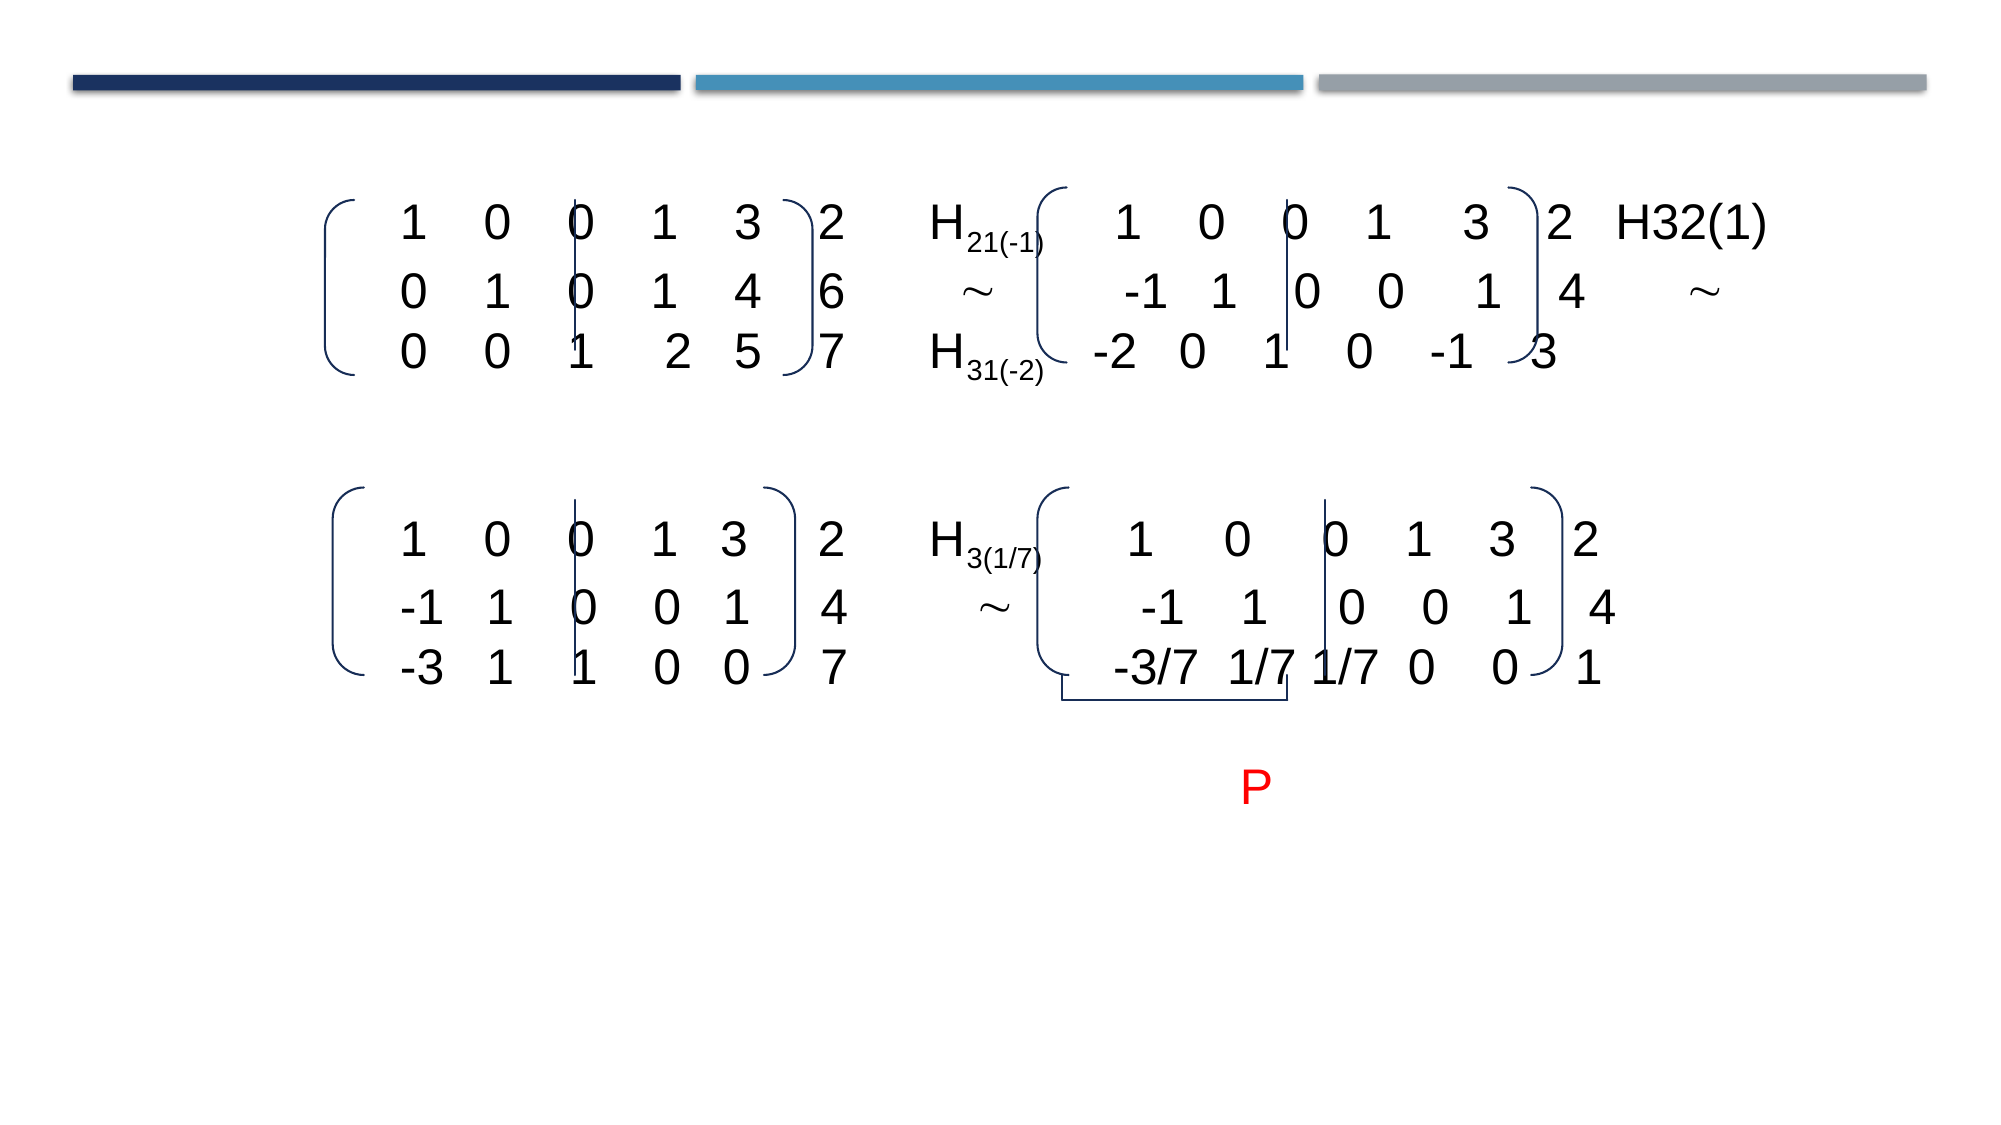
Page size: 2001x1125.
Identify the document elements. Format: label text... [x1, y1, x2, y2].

text_box [1036, 186, 1539, 364]
text_box [1036, 486, 1564, 677]
text_box 1 0 0 1 3 2 H21(-1) 1 0 0 1 3 2 H32(1) 0 1 0 1 4 6  -1 1 0 0 1 4  0 0 1 2 5 7 H31(-2) -2 0 1 0 -1 3 1 0 0 1 3 2 H3(1/7) 1 0 0 1 3 2 -1 1 0 0 1 4  -1 1 0 0 1 4 -3 1 1 0 0 7 -3/7 1/7 1/7 0 0 1 P [343, 137, 1787, 1125]
text_box [323, 198, 814, 377]
text_box [331, 486, 797, 677]
